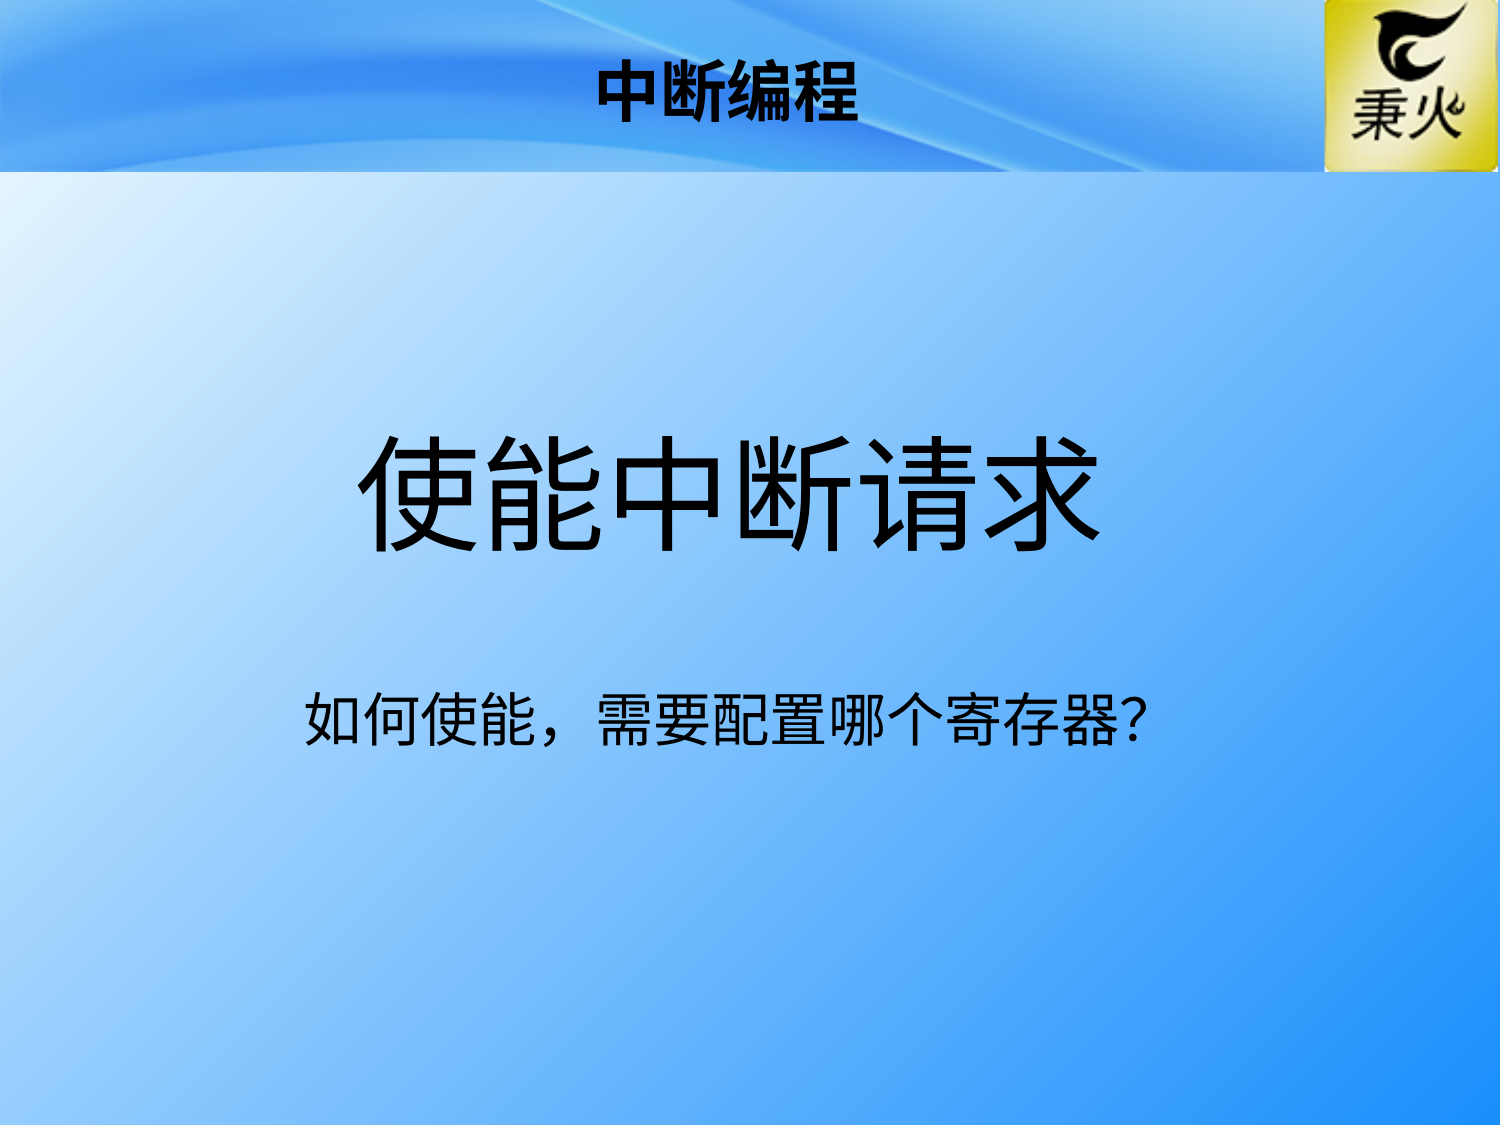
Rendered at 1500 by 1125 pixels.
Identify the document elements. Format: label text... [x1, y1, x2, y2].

text_box 使能中断请求 [340, 408, 1158, 574]
text_box 如何使能，需要配置哪个寄存器？ [289, 605, 1258, 760]
picture [0, 0, 1498, 172]
